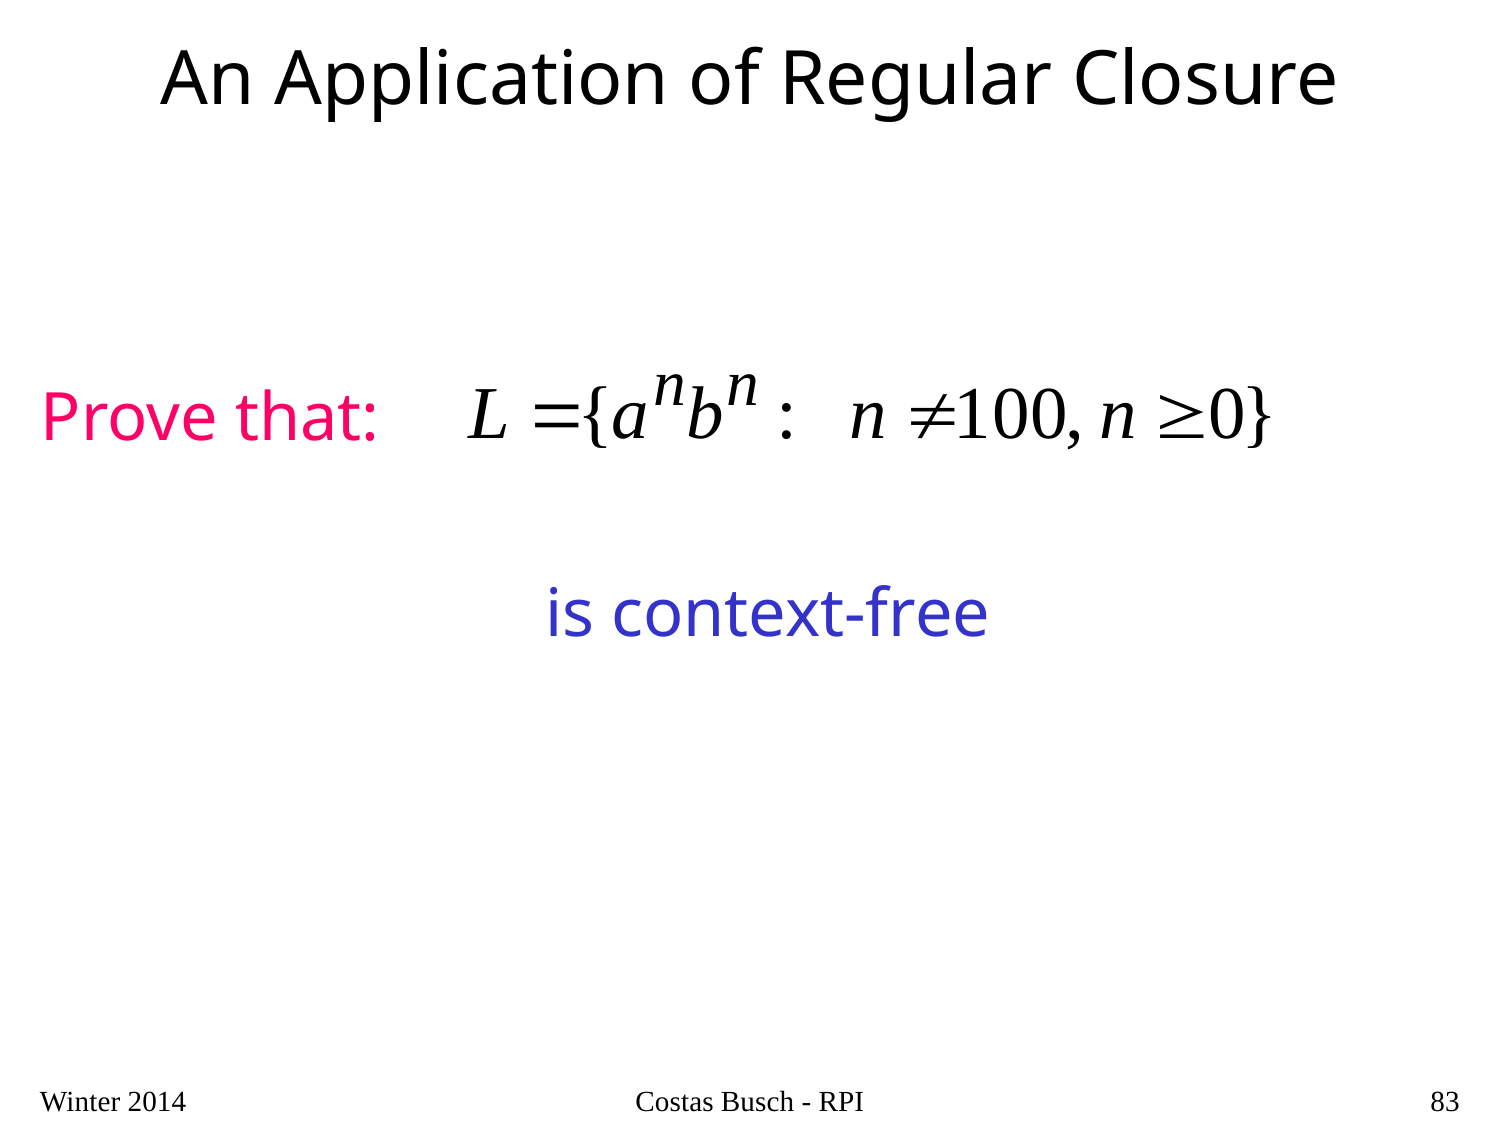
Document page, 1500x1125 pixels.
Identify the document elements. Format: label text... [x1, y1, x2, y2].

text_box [462, 349, 1276, 463]
title An Application of Regular Closure [24, 24, 1475, 125]
slide_number Winter 2014 [24, 1074, 338, 1125]
slide_number 83 [1162, 1074, 1475, 1125]
footer Costas Busch - RPI [512, 1074, 988, 1125]
text_box Prove that: [26, 366, 396, 462]
text_box is context-free [530, 562, 1006, 658]
